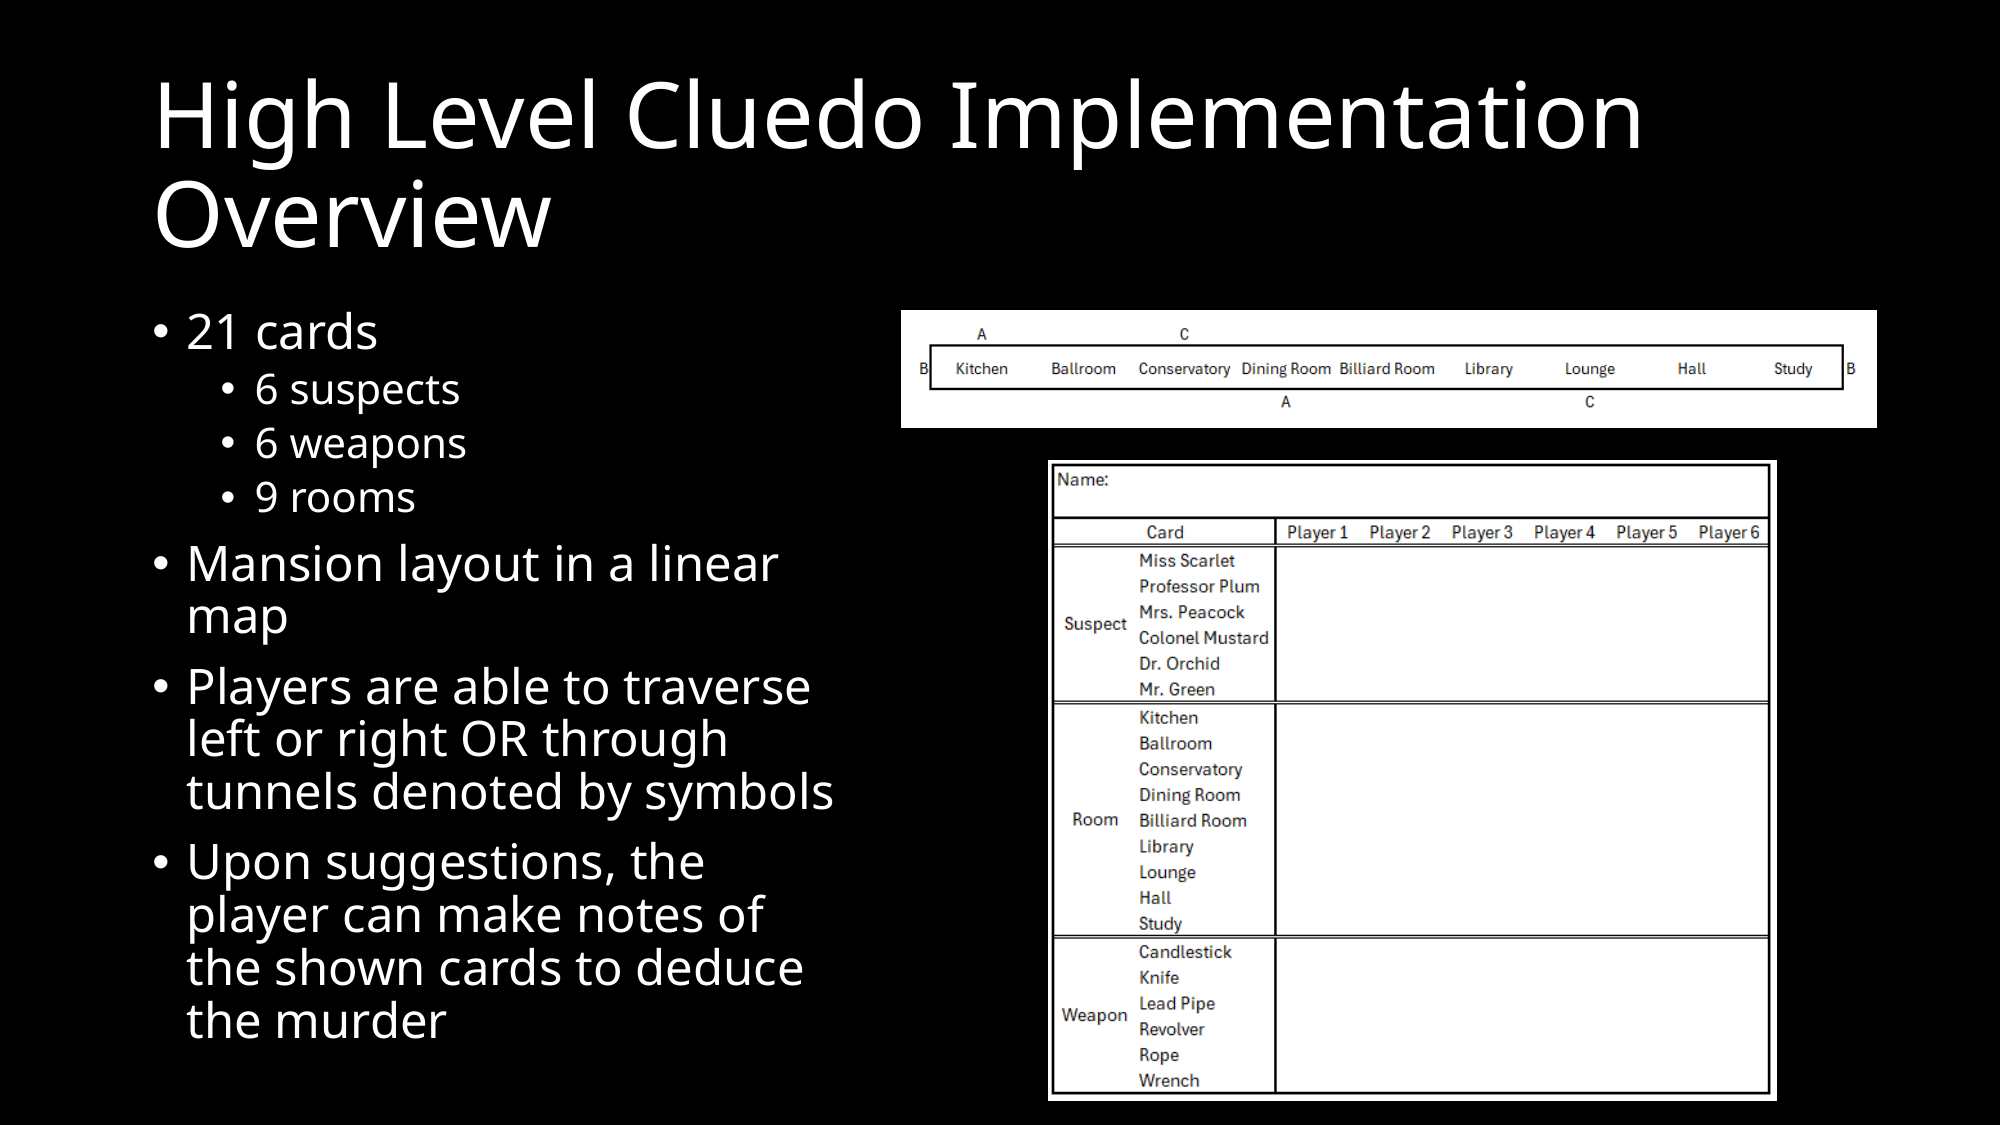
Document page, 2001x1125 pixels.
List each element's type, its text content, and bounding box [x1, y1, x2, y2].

picture [1047, 460, 1778, 1101]
title High Level Cluedo Implementation Overview [137, 59, 1863, 278]
picture [900, 309, 1877, 429]
list 21 cards 6 suspects 6 weapons 9 rooms Mansion layout in a linear map Players are able to traverse left or right OR through tunnels denoted by symbols Upon suggestions, the player can make notes of the shown cards to deduce the murder [137, 299, 852, 1066]
